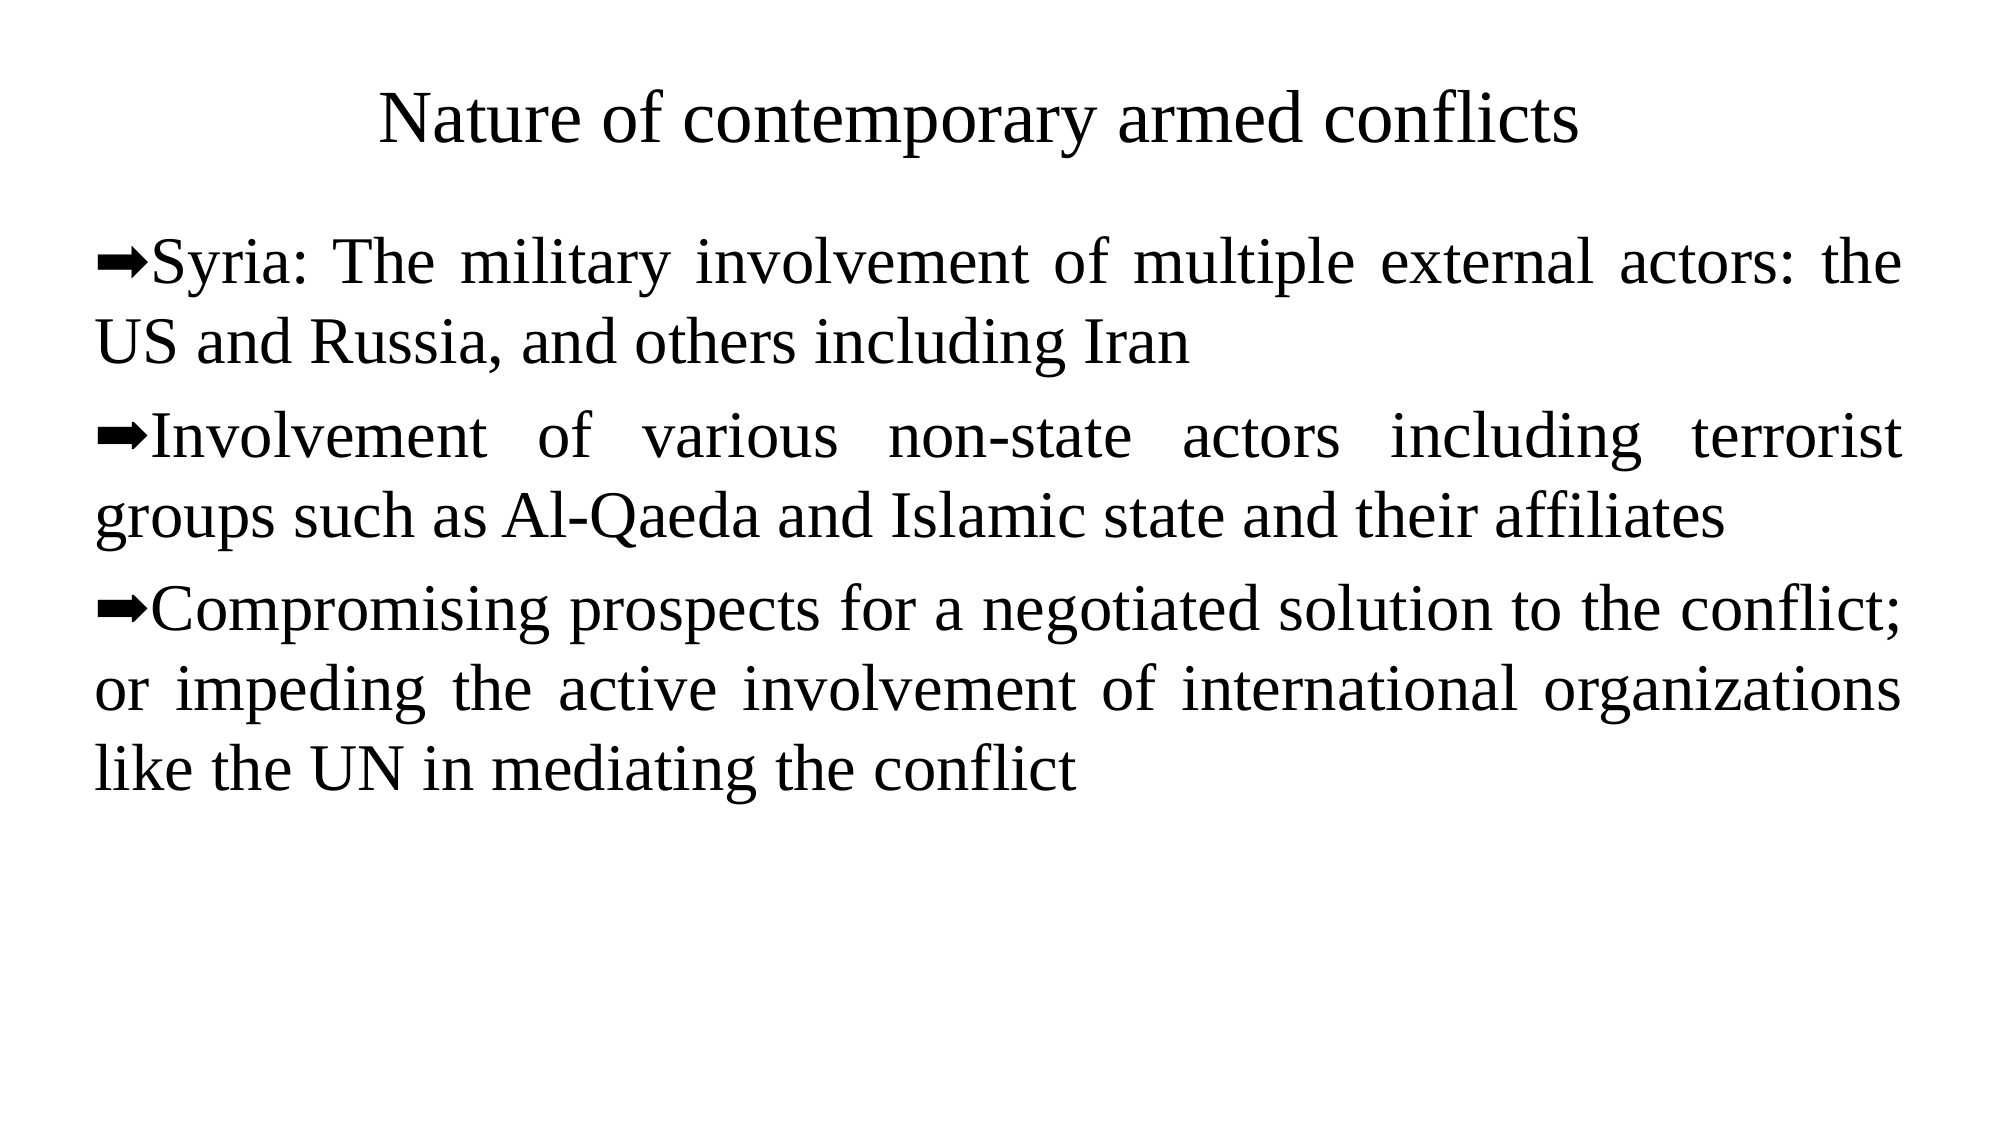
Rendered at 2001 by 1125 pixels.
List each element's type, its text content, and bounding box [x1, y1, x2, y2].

list ➡Syria: The military involvement of multiple external actors: the US and Russia, and others including Iran ➡Involvement of various non-state actors including terrorist groups such as Al-Qaeda and Islamic state and their affiliates ➡Compromising prospects for a negotiated solution to the conflict; or impeding the active involvement of international organizations like the UN in mediating the conflict [79, 209, 1922, 1043]
title Nature of contemporary armed conflicts [99, 45, 1900, 174]
